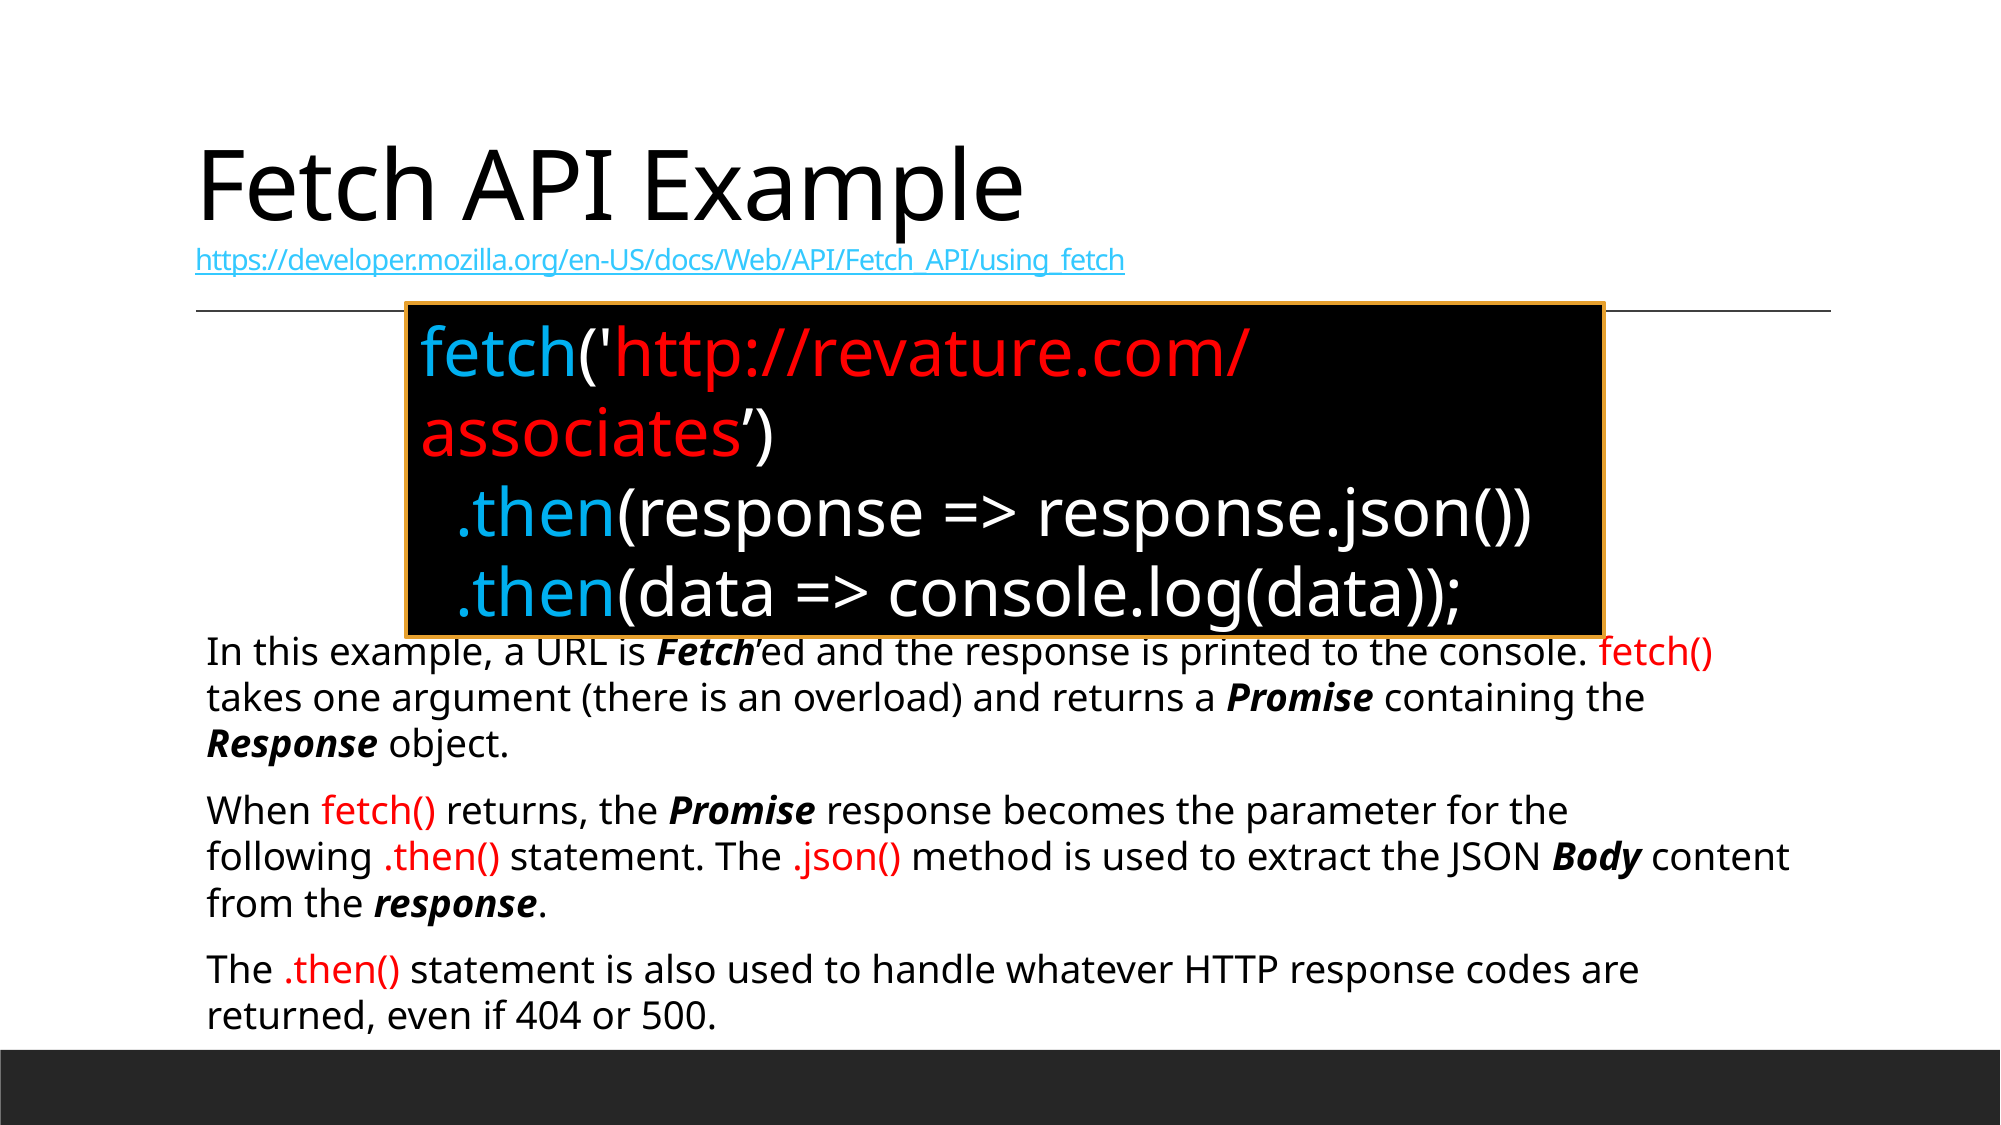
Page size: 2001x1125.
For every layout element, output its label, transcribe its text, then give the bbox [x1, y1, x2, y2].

text_box fetch('http://revature.com/associates’) .then(response => response.json()) .then(data => console.log(data)); [405, 302, 1605, 638]
list In this example, a URL is Fetch’ed and the response is printed to the console. fetch() takes one argument (there is an overload) and returns a Promise containing the Response object. When fetch() returns, the Promise response becomes the parameter for the following .then() statement. The .json() method is used to extract the JSON Body content from the response. The .then() statement is also used to handle whatever HTTP response codes are returned, even if 404 or 500. [194, 617, 1816, 1048]
title Fetch API Example https://developer.mozilla.org/en-US/docs/Web/API/Fetch_API/using_fetch [180, 47, 1830, 285]
